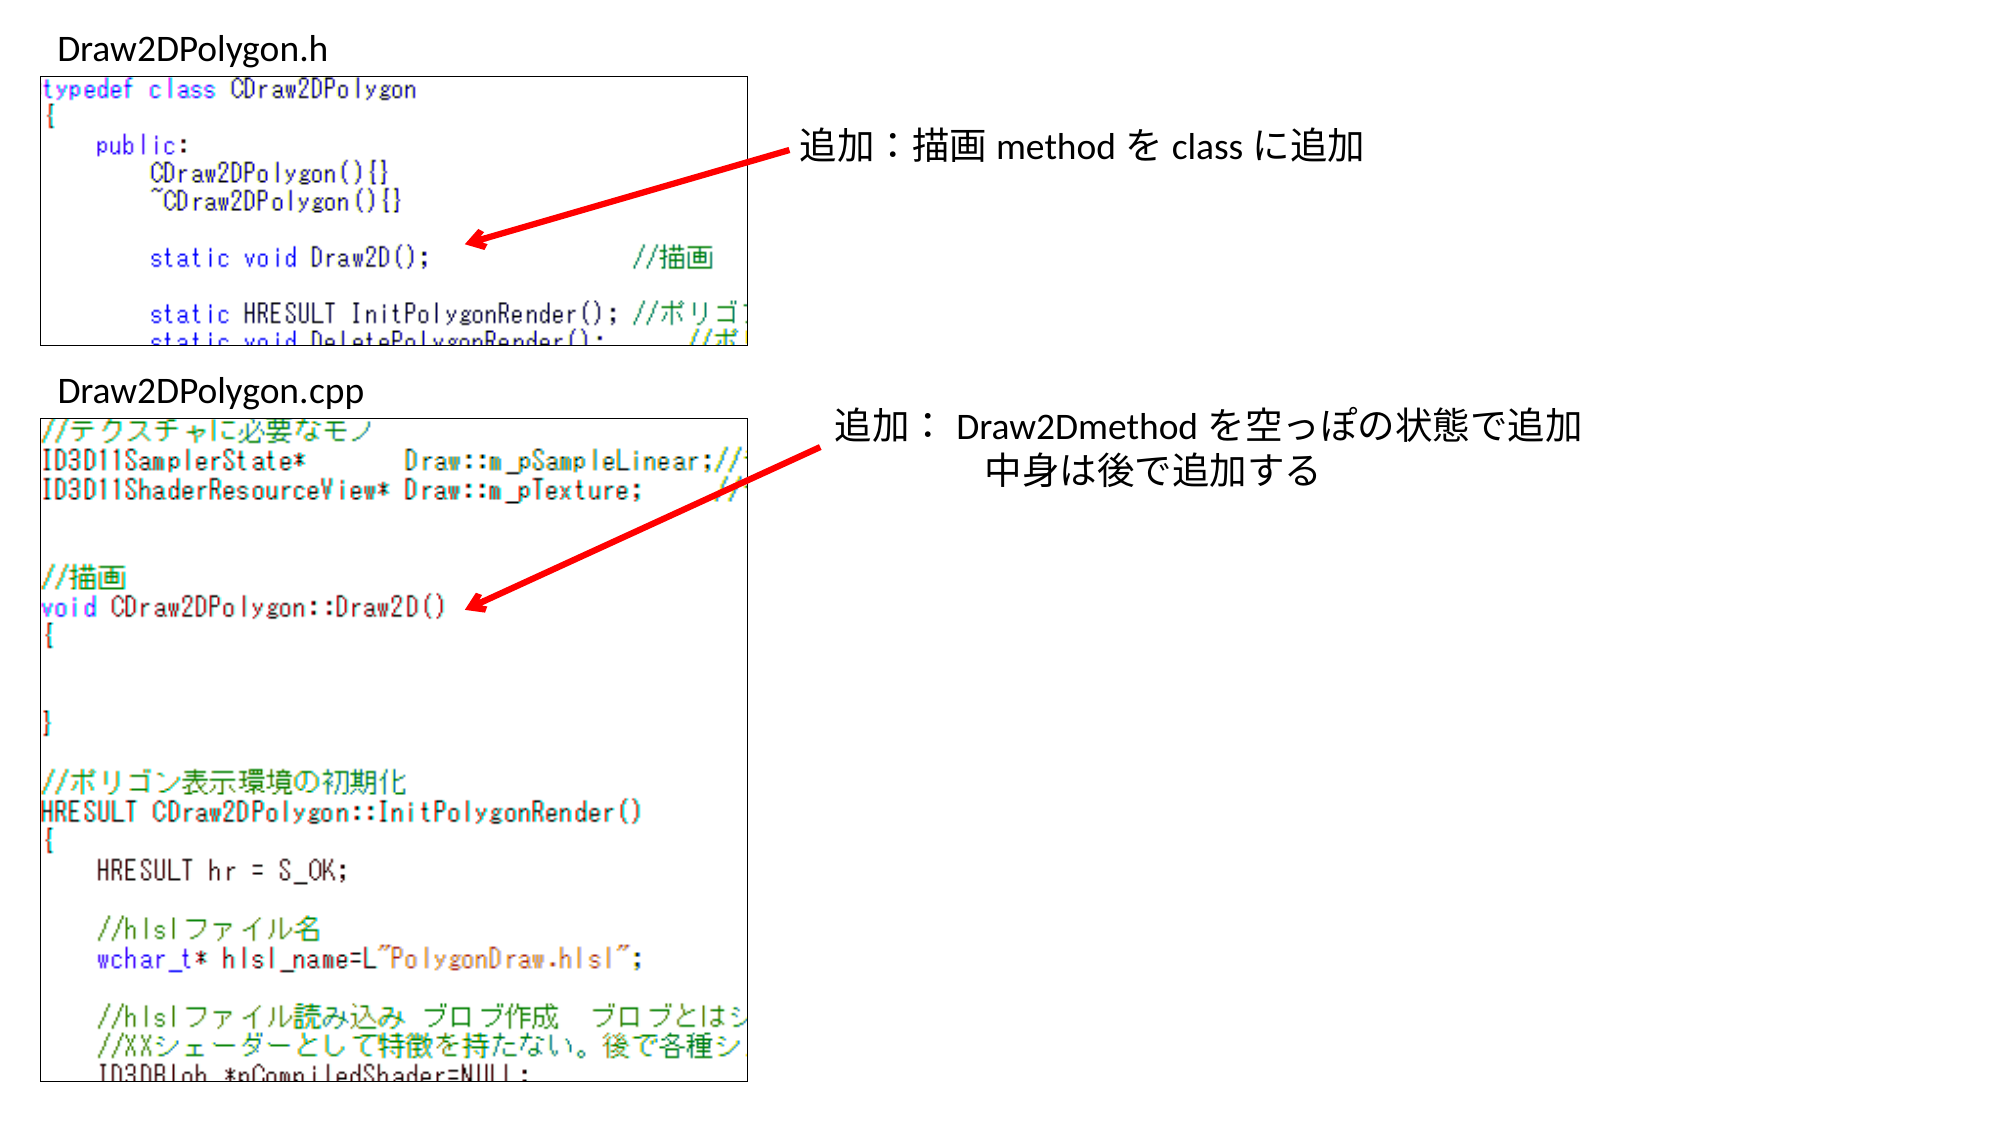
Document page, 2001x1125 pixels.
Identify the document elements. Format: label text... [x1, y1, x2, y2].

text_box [464, 149, 790, 245]
text_box Draw2DPolygon.h [42, 16, 344, 76]
text_box Draw2DPolygon.cpp [42, 358, 380, 418]
text_box 追加：描画methodをclassに追加 [784, 114, 1380, 175]
text_box 追加：Draw2Dmethodを空っぽの状態で追加 中身は後で追加する [820, 394, 1598, 500]
picture [40, 418, 748, 1082]
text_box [464, 447, 843, 610]
picture [40, 76, 748, 346]
